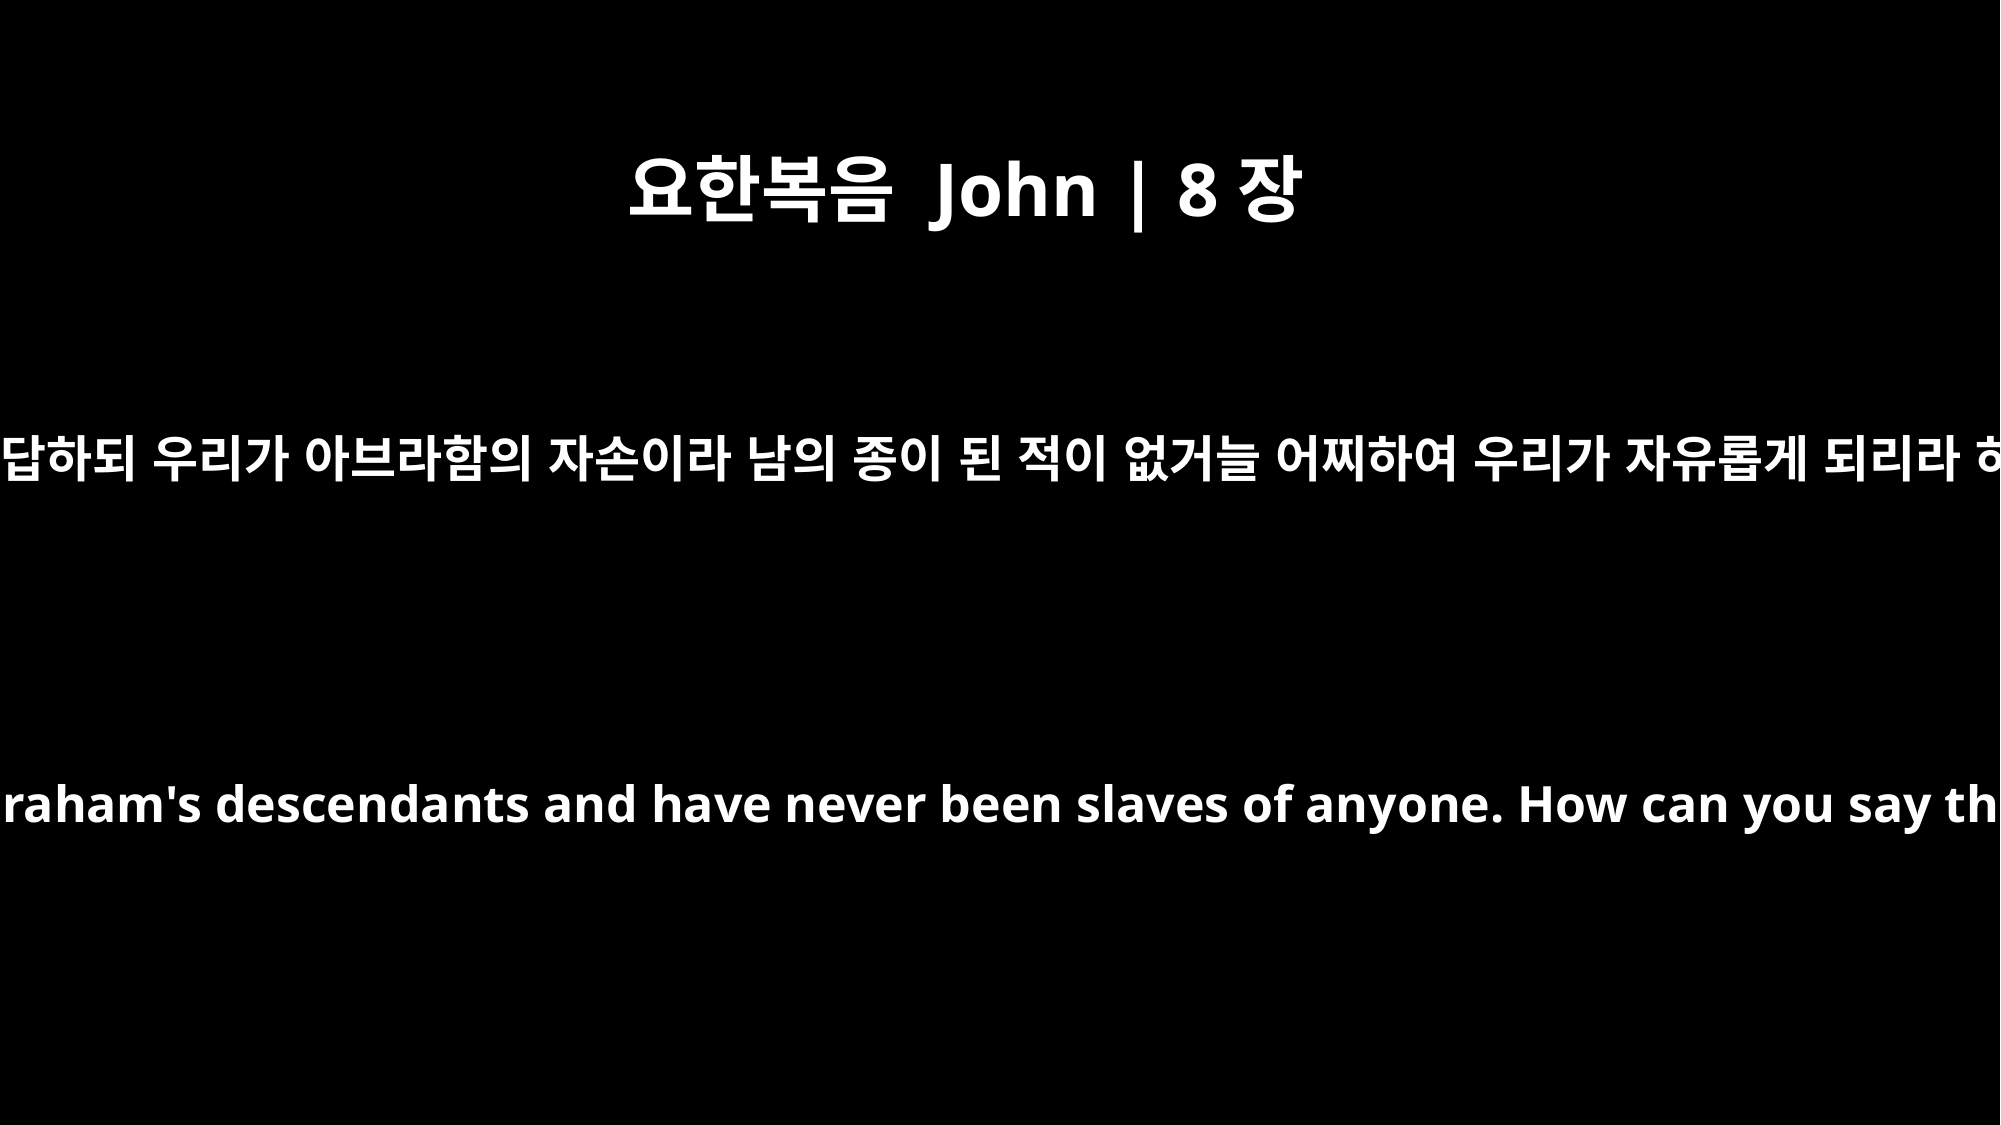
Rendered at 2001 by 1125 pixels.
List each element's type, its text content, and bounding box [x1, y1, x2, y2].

text_box They answered him, "We are Abraham's descendants and have never been slaves of anyone. How can you say that we shall be set free?" [0, 764, 2000, 840]
text_box 요한복음 John | 8장 [612, 136, 1320, 239]
text_box 33 그들이 대답하되 우리가 아브라함의 자손이라 남의 종이 된 적이 없거늘 어찌하여 우리가 자유롭게 되리라 하느냐 [0, 359, 2000, 495]
